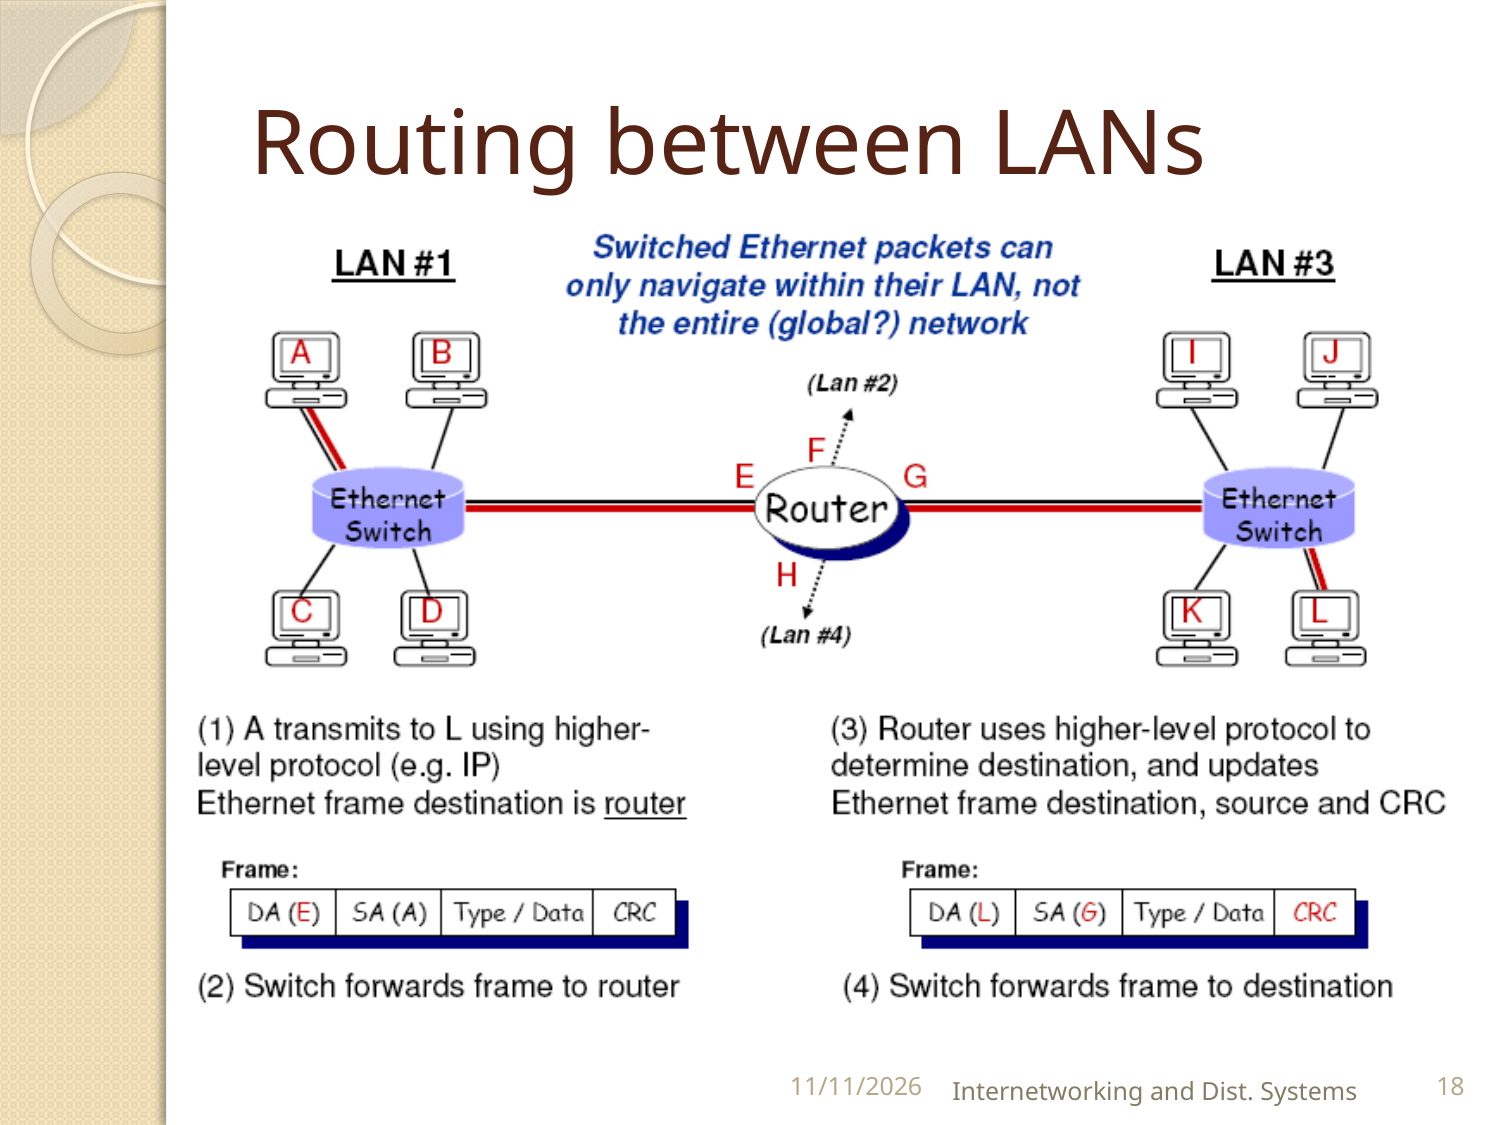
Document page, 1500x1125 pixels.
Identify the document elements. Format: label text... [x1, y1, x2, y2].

slide_number 18 [1413, 1034, 1488, 1113]
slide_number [587, 1034, 937, 1113]
footer Internetworking and Dist. Systems [937, 1034, 1413, 1113]
title Routing between LANs [235, 45, 1466, 214]
picture [187, 212, 1461, 1013]
